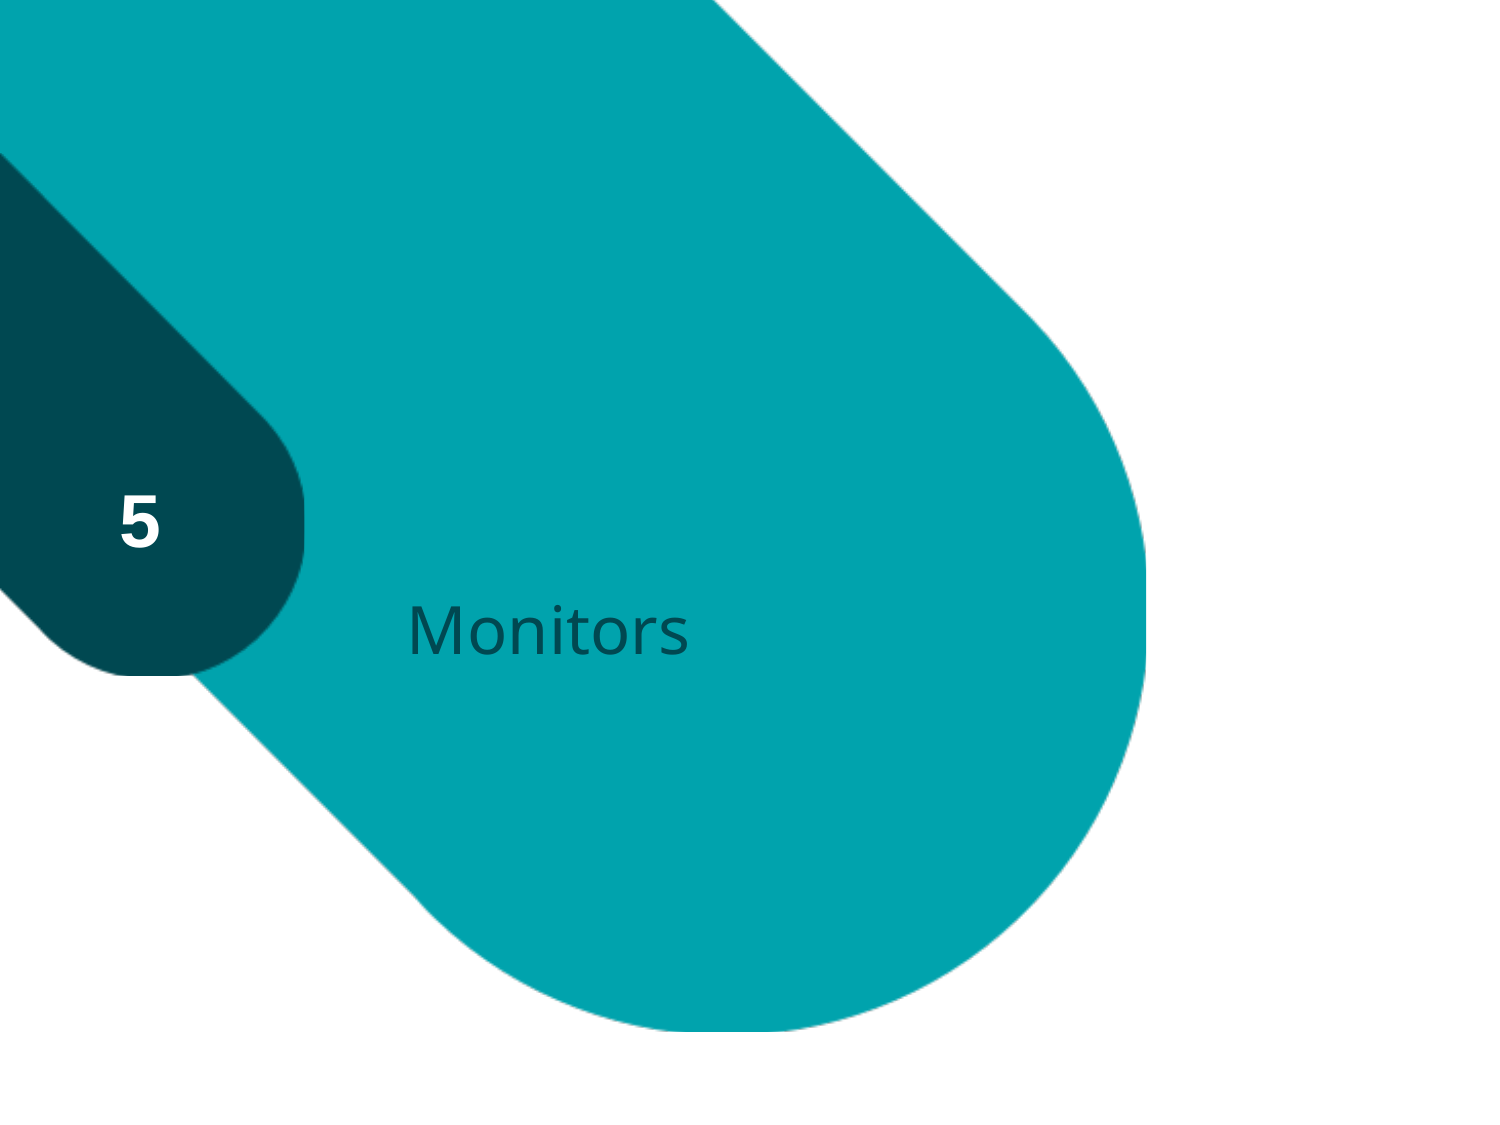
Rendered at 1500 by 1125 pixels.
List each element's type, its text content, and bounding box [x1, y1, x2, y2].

list 5 [81, 454, 200, 581]
title Monitors [391, 451, 933, 676]
